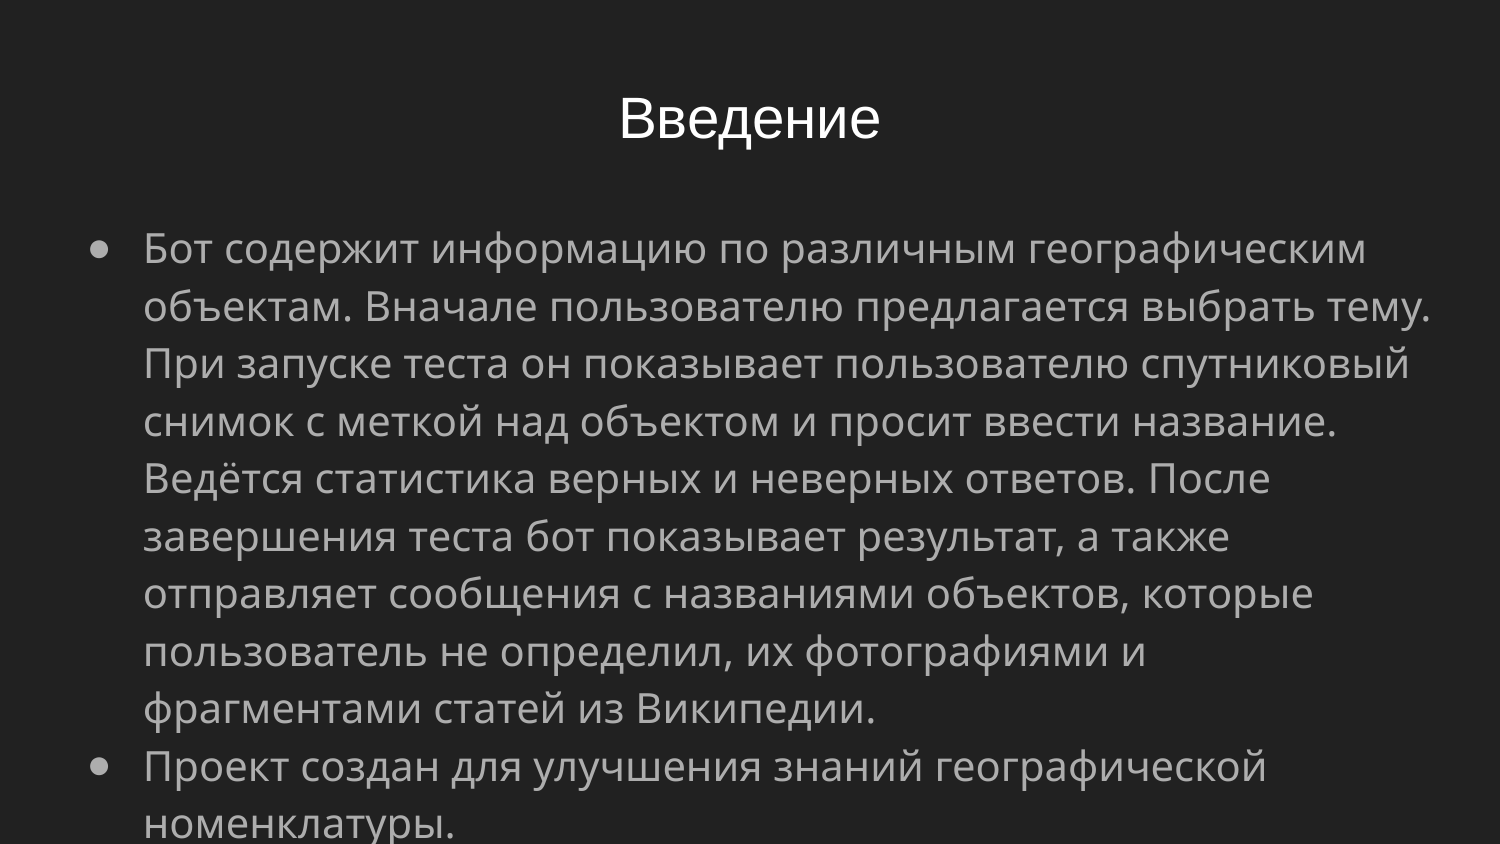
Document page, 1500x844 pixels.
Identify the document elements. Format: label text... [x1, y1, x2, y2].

list Бот содержит информацию по различным географическим объектам. Вначале пользователю предлагается выбрать тему. При запуске теста он показывает пользователю спутниковый снимок с меткой над объектом и просит ввести название. Ведётся статистика верных и неверных ответов. После завершения теста бот показывает результат, а также отправляет сообщения с названиями объектов, которые пользователь не определил, их фотографиями и фрагментами статей из Википедии. Проект создан для улучшения знаний географической номенклатуры. [52, 199, 1451, 447]
title Введение [51, 72, 1449, 167]
